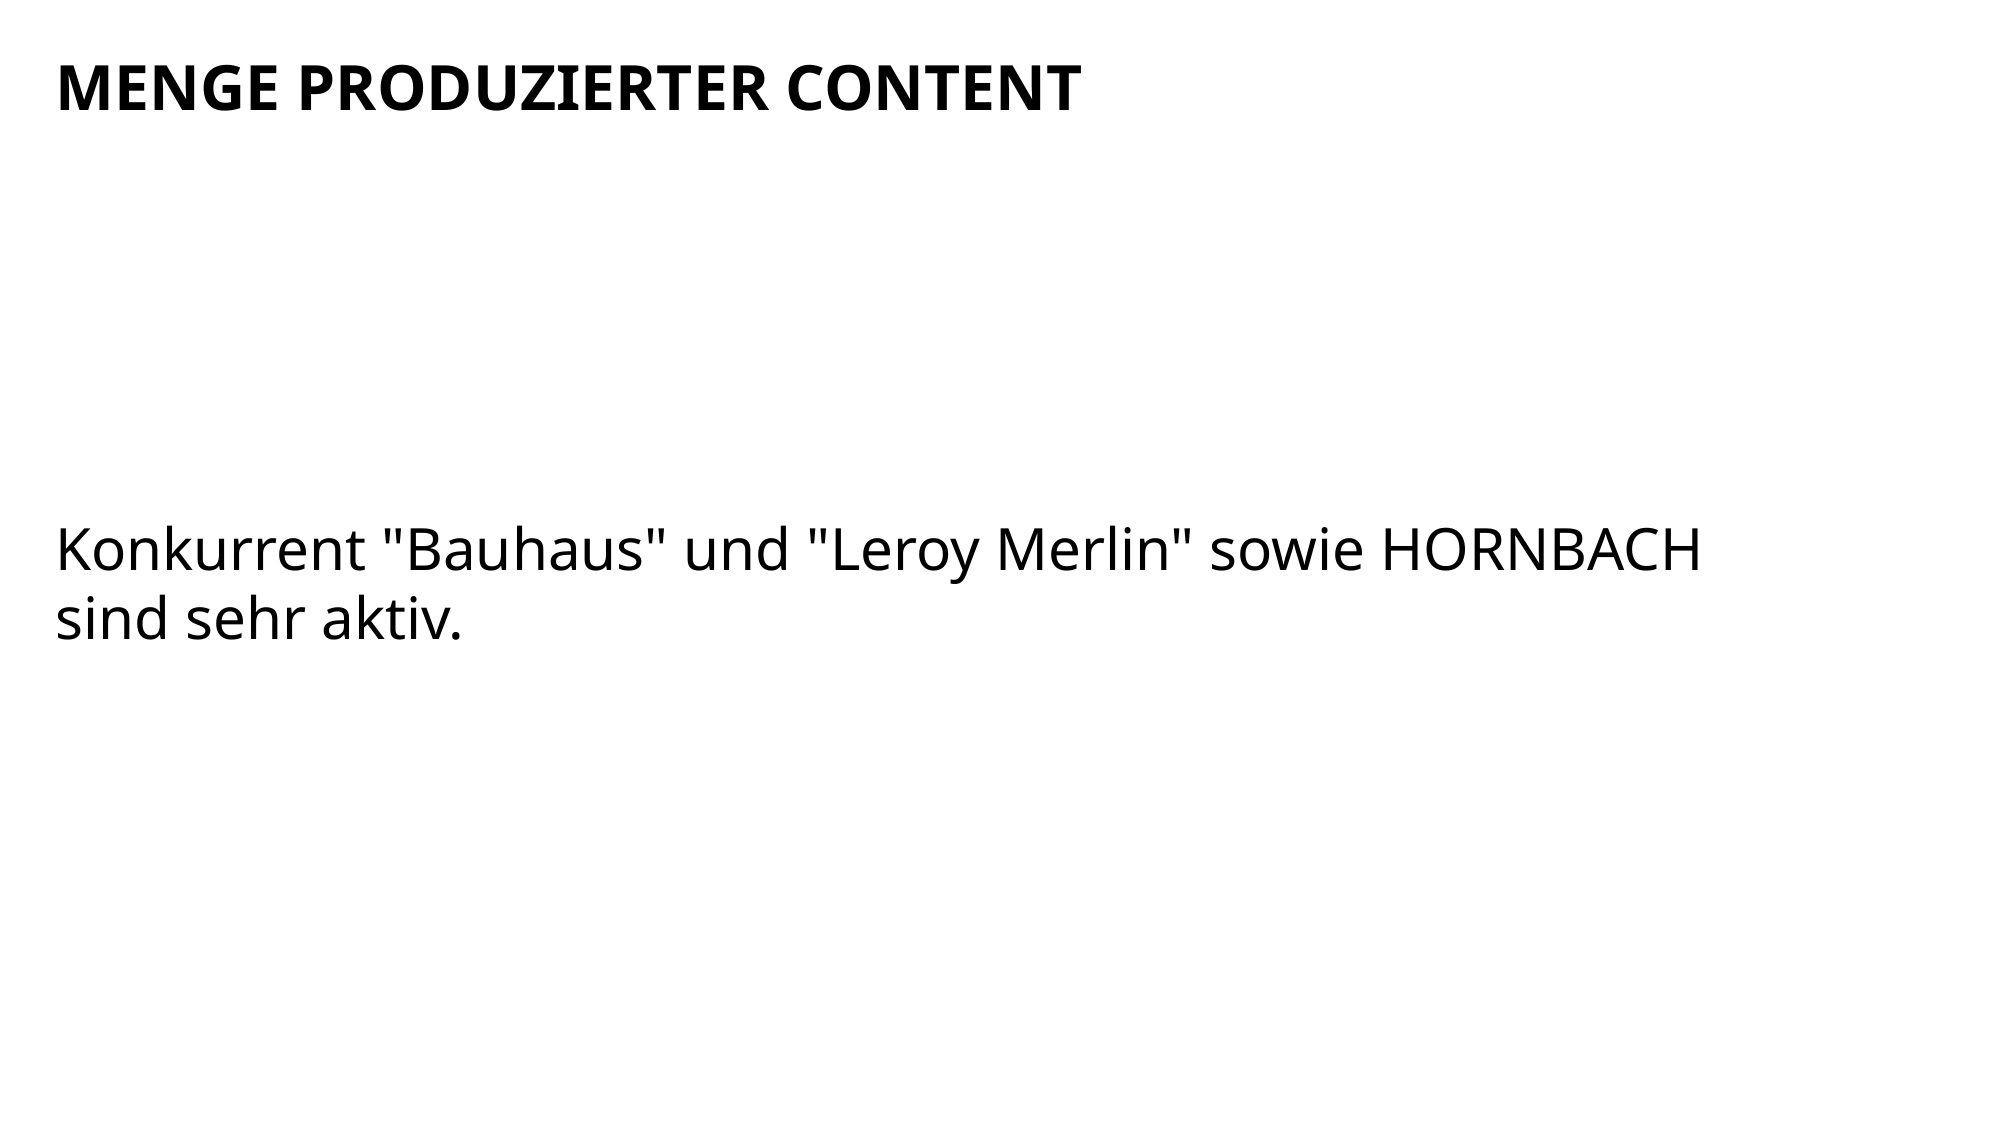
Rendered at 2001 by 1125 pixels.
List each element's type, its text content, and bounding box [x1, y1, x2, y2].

text_box MENGE PRODUZIERTER CONTENT [40, 40, 1841, 84]
text_box Konkurrent "Bauhaus" und "Leroy Merlin" sowie HORNBACH sind sehr aktiv. [40, 504, 1841, 621]
